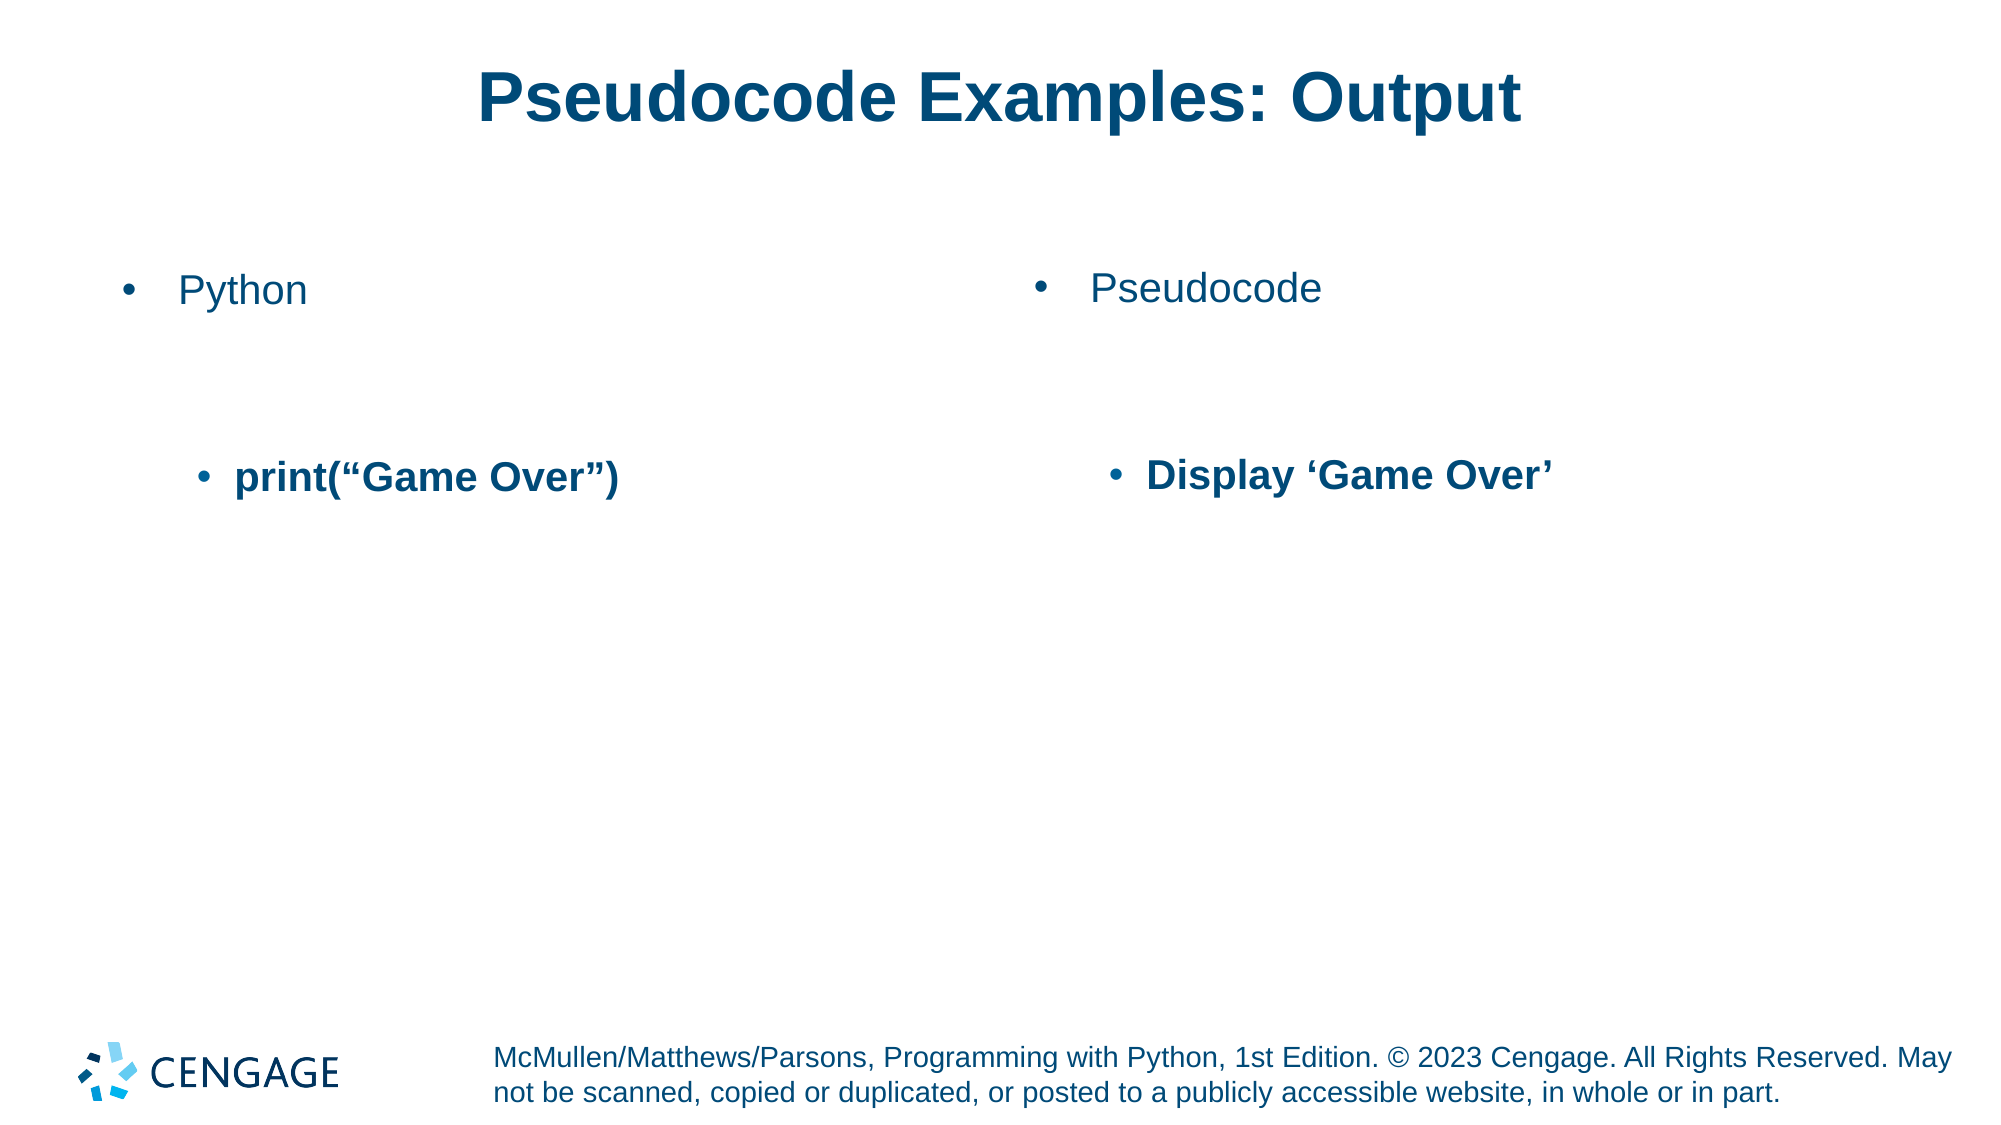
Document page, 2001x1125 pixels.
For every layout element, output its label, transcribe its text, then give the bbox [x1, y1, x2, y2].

title Pseudocode Examples: Output [137, 59, 1863, 171]
text_box Pseudocode Display ‘Game Over’ [1033, 266, 1878, 646]
list Python print(“Game Over”) [121, 268, 982, 648]
picture [78, 1042, 338, 1101]
